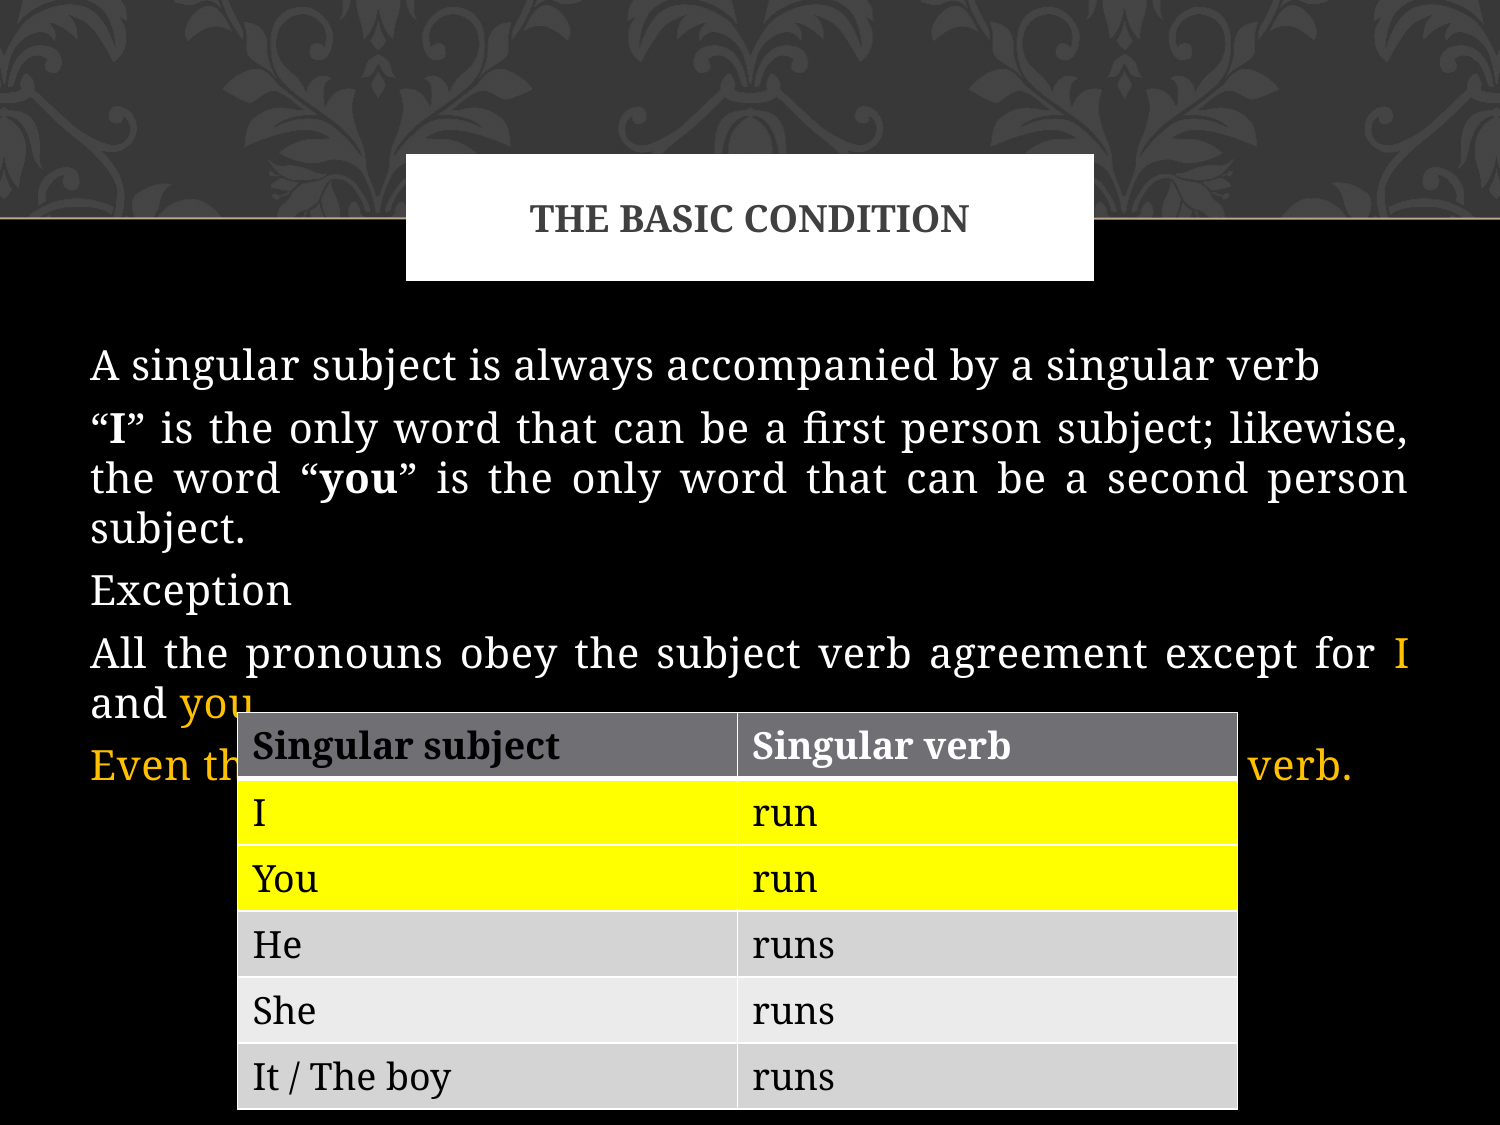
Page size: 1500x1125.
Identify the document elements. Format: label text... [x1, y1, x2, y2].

table_cell You [238, 846, 737, 910]
table_cell She [238, 978, 737, 1042]
table_cell run [738, 781, 1237, 844]
table_cell I [238, 781, 737, 844]
table_cell run [738, 846, 1237, 910]
table_cell He [238, 912, 737, 976]
table_cell It / The boy [238, 1044, 737, 1108]
title THE BASIC CONDITION [406, 154, 1094, 281]
table_cell runs [738, 912, 1237, 976]
table_header Singular verb [738, 713, 1237, 776]
table_cell runs [738, 1044, 1237, 1108]
list A singular subject is always accompanied by a singular verb “I” is the only word that can be a first person subject; likewise, the word “you” is the only word that can be a second person subject. Exception All the pronouns obey the subject verb agreement except for I and you. Even though they are singular, they always take a plural verb. [75, 331, 1425, 1000]
table_cell runs [738, 978, 1237, 1042]
table_header Singular subject [238, 713, 737, 776]
